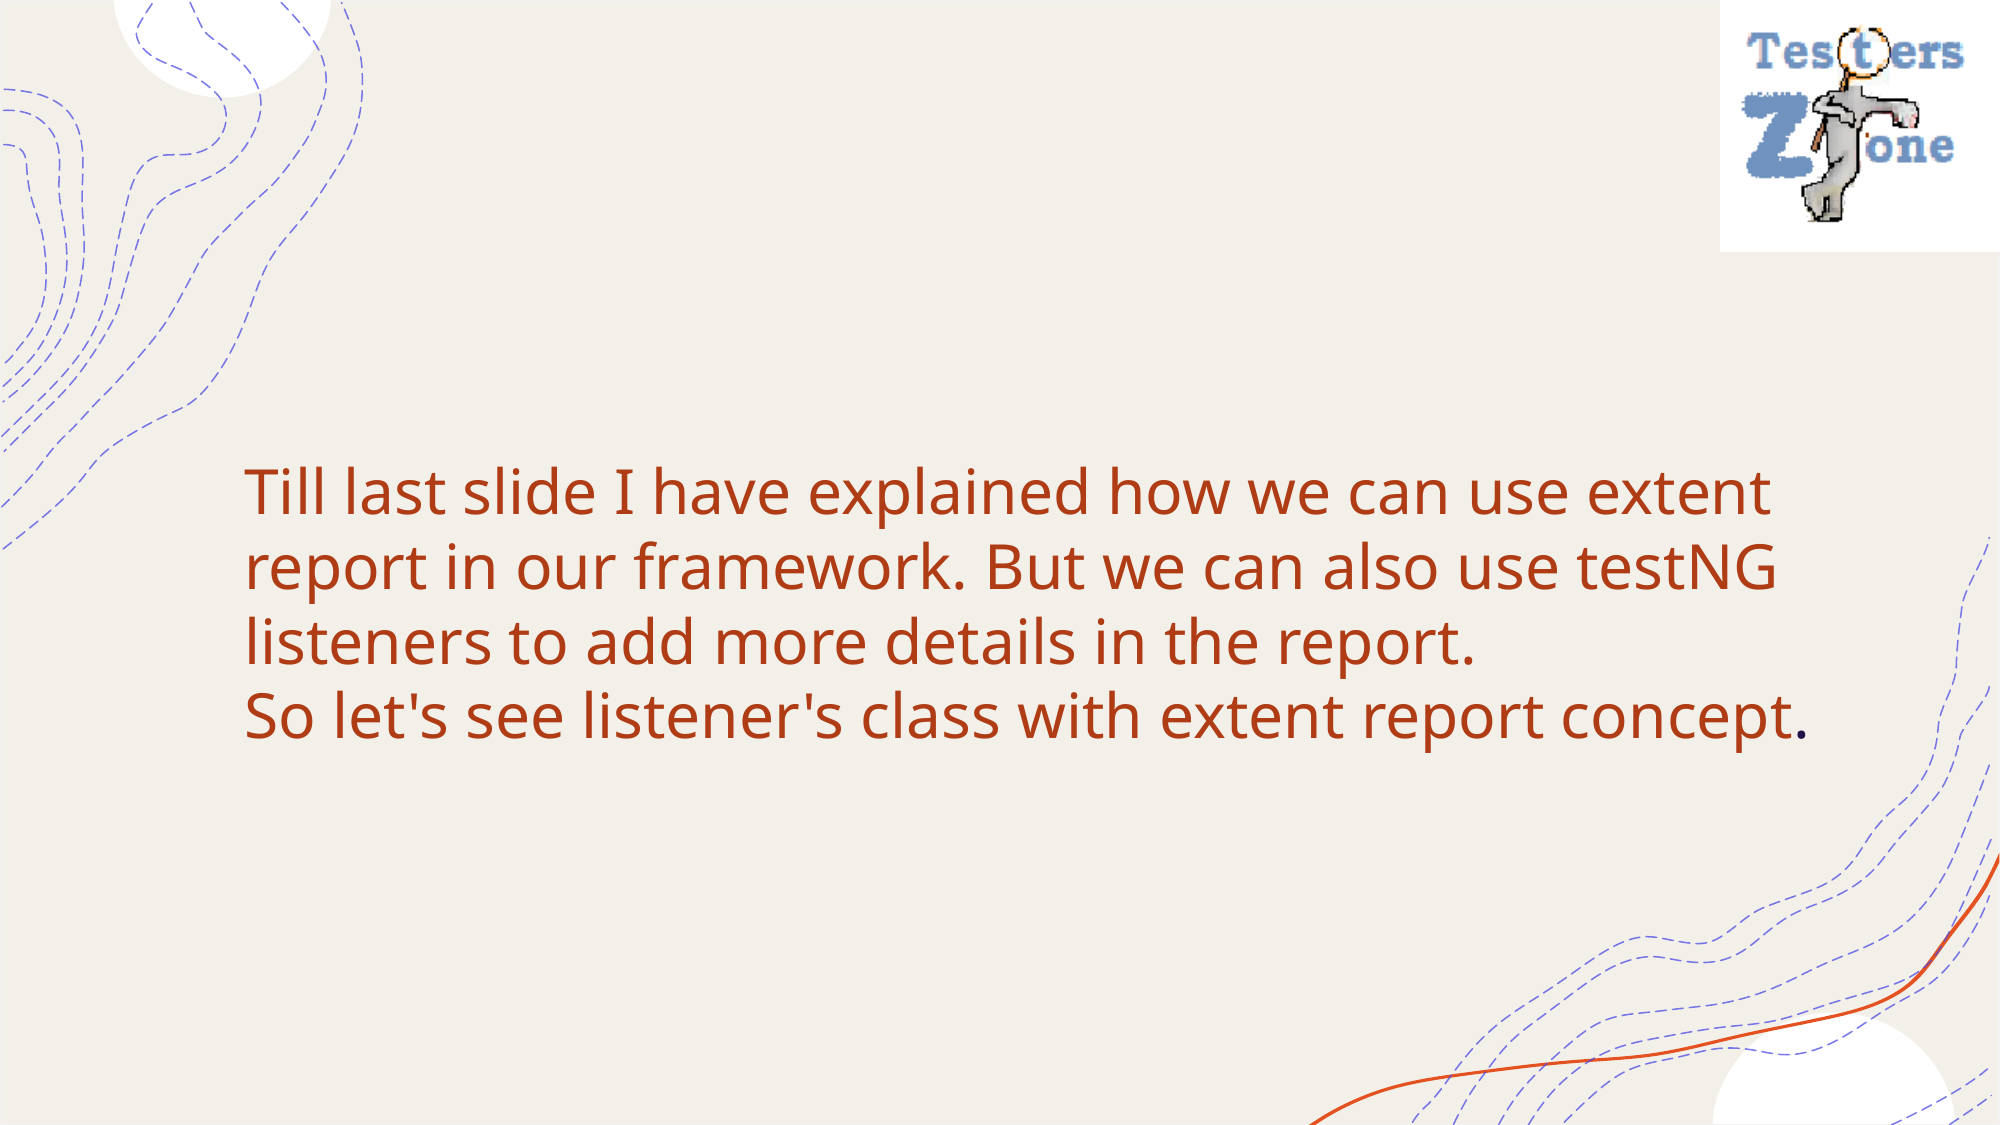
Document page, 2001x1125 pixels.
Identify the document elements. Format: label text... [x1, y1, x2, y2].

picture [1720, 0, 2000, 252]
title Till last slide I have explained how we can use extent report in our framework. But we can also use testNG listeners to add more details in the report. So let's see listener's class with extent report concept. [229, 439, 1955, 839]
